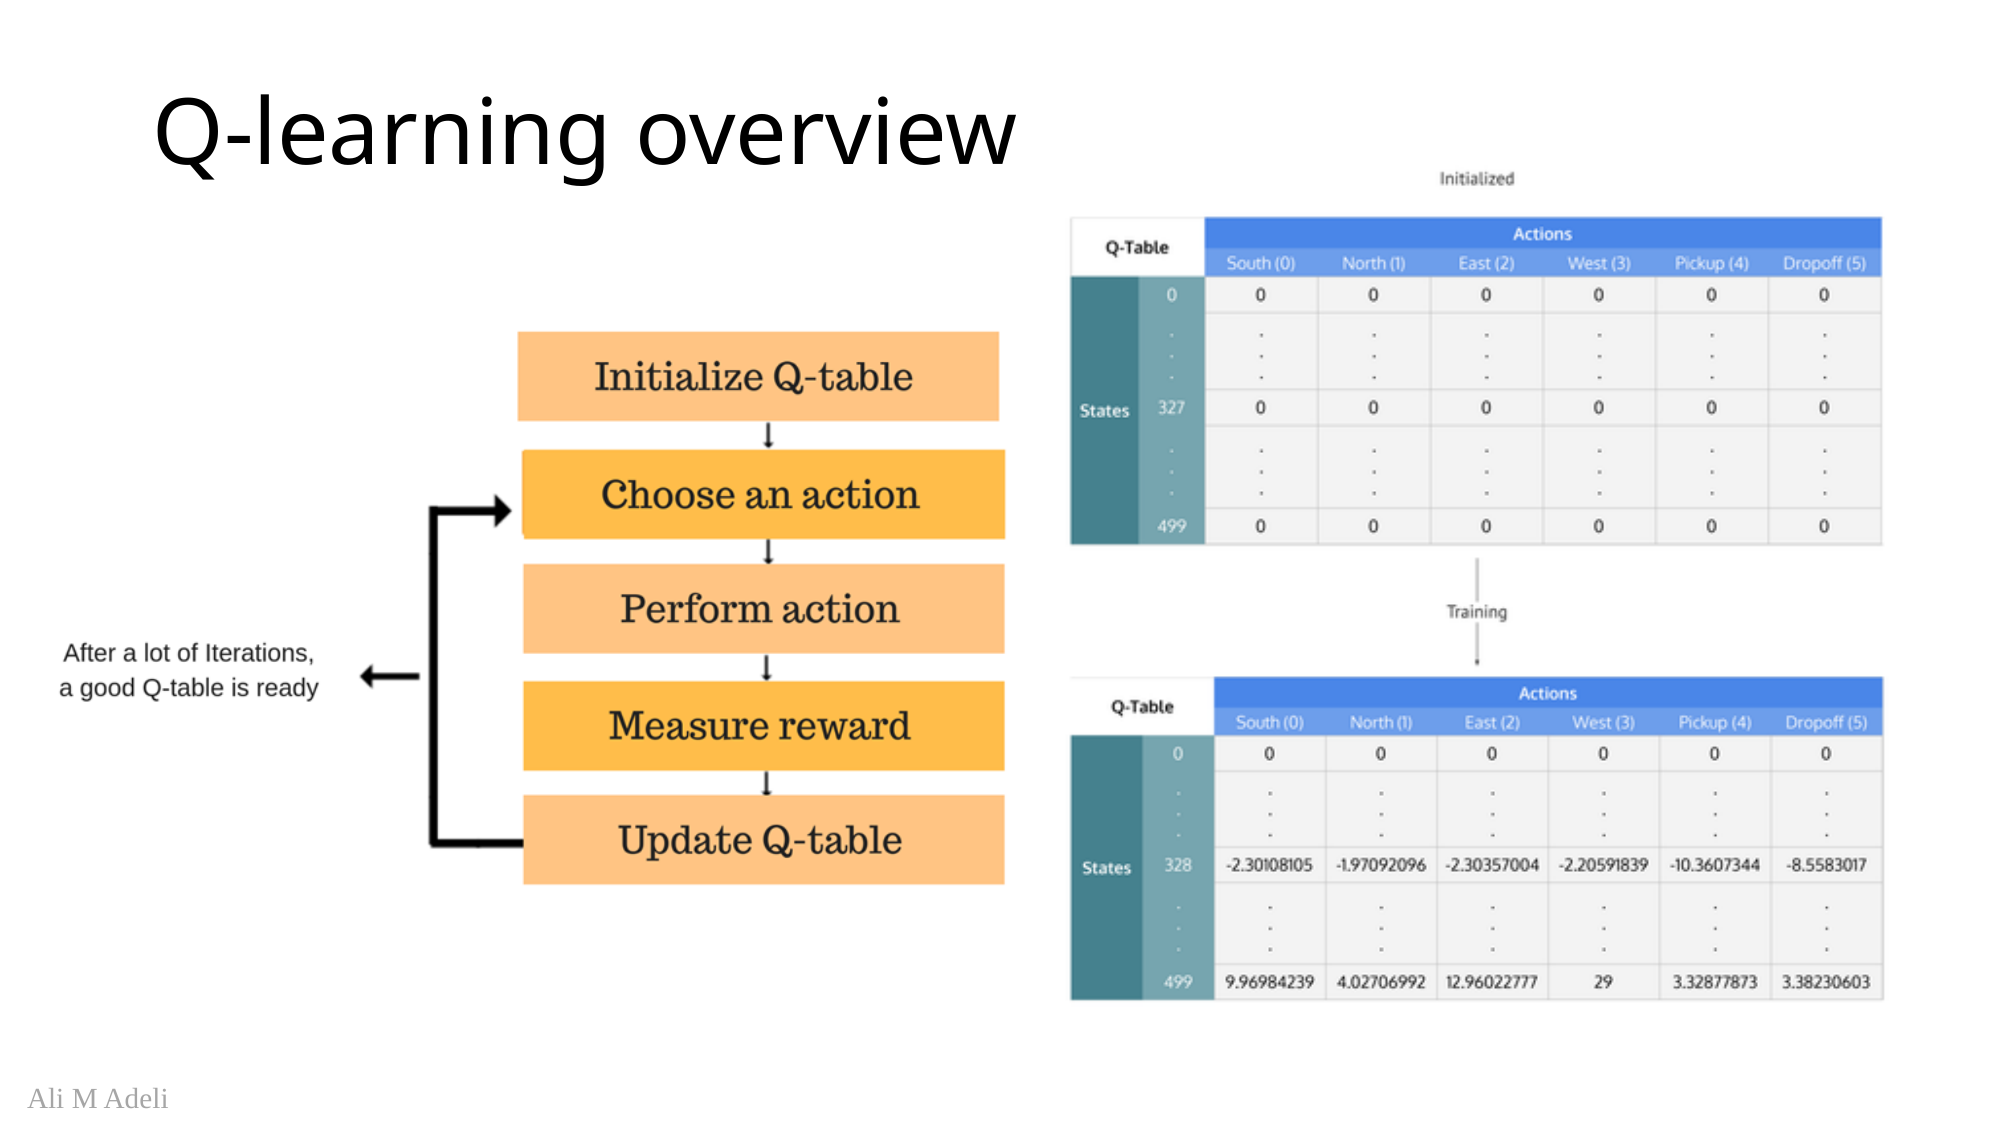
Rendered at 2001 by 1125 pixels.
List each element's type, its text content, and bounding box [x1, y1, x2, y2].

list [34, 308, 1034, 923]
picture [1049, 151, 1906, 1022]
title Q-learning overview [137, 59, 1863, 210]
